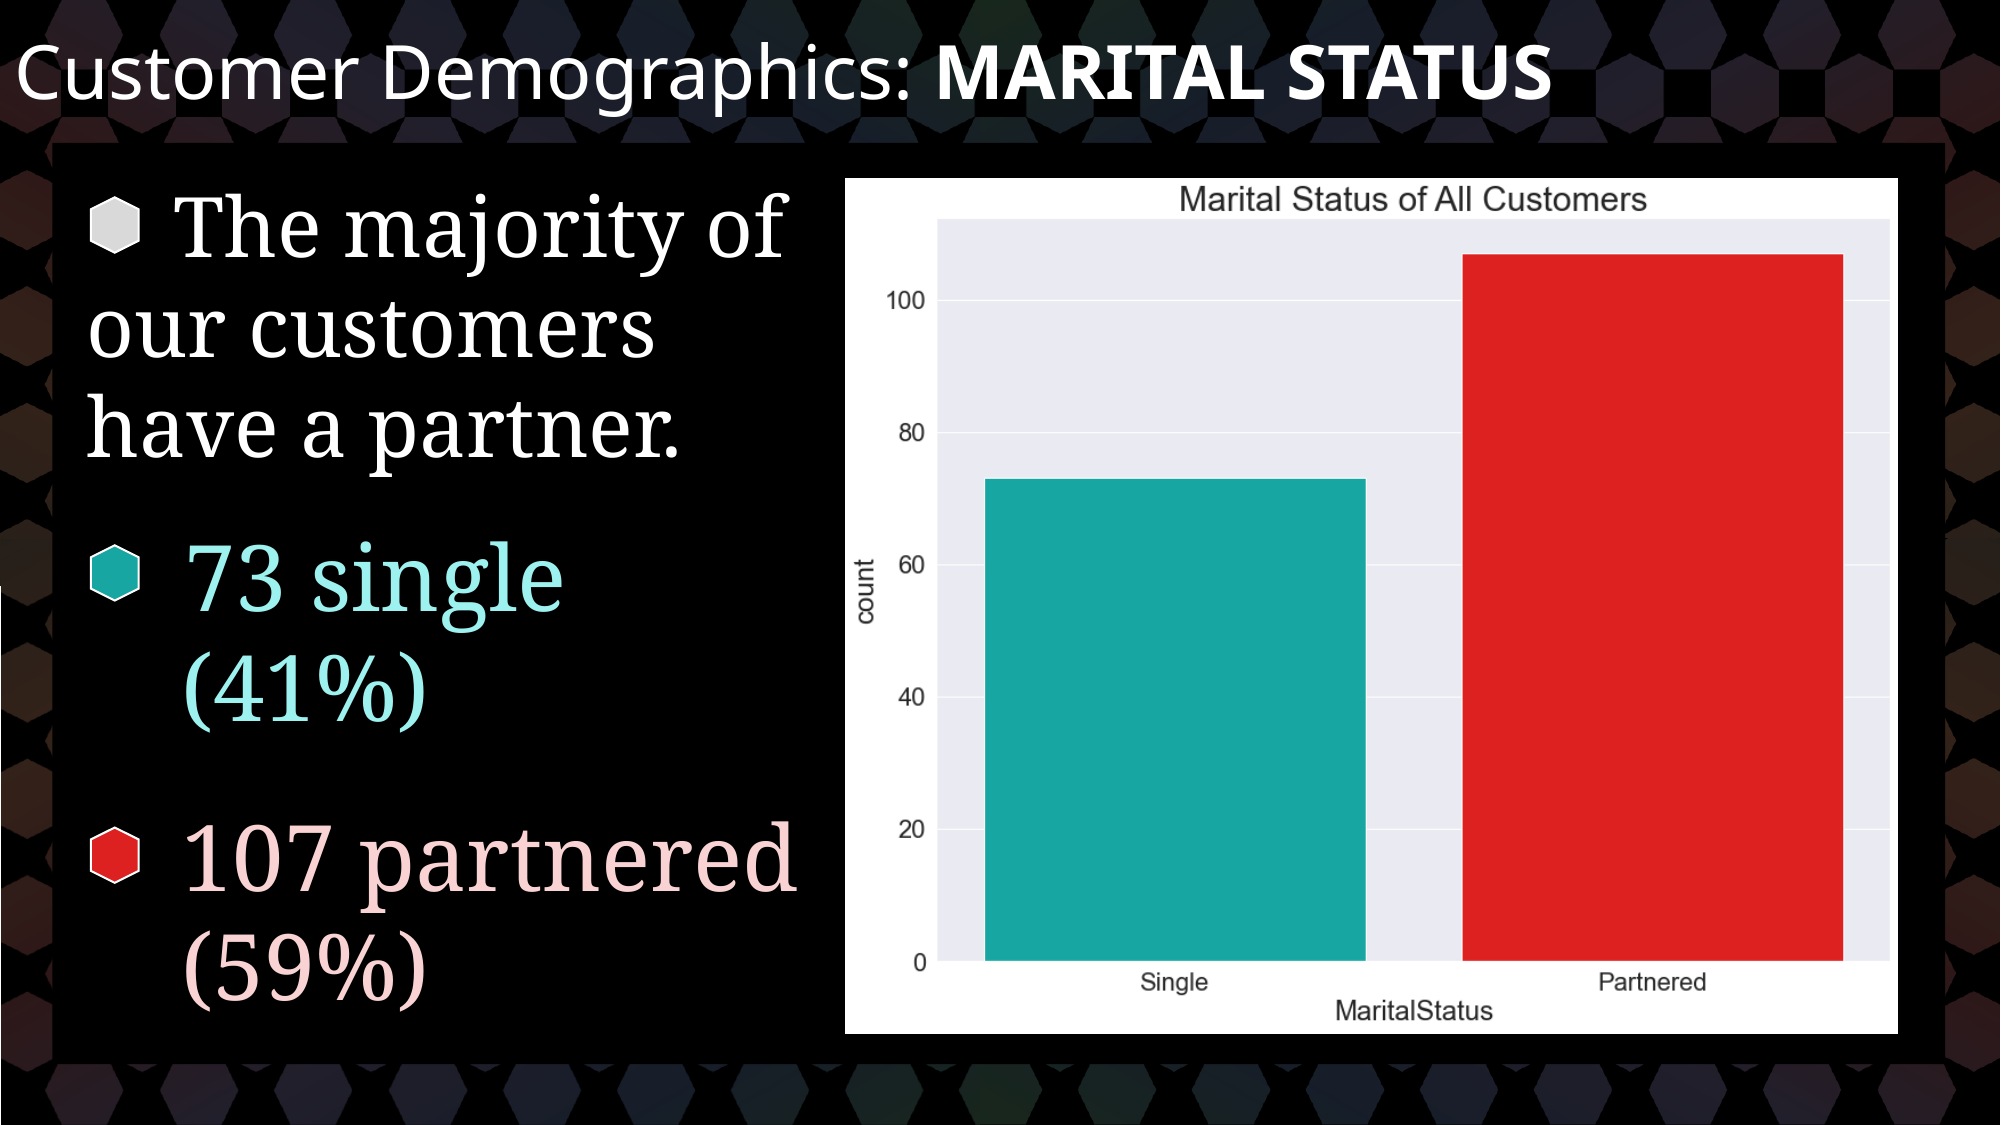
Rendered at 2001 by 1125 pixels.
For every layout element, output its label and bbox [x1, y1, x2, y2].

picture [845, 178, 1898, 1034]
text_box [0, 0, 2000, 1125]
